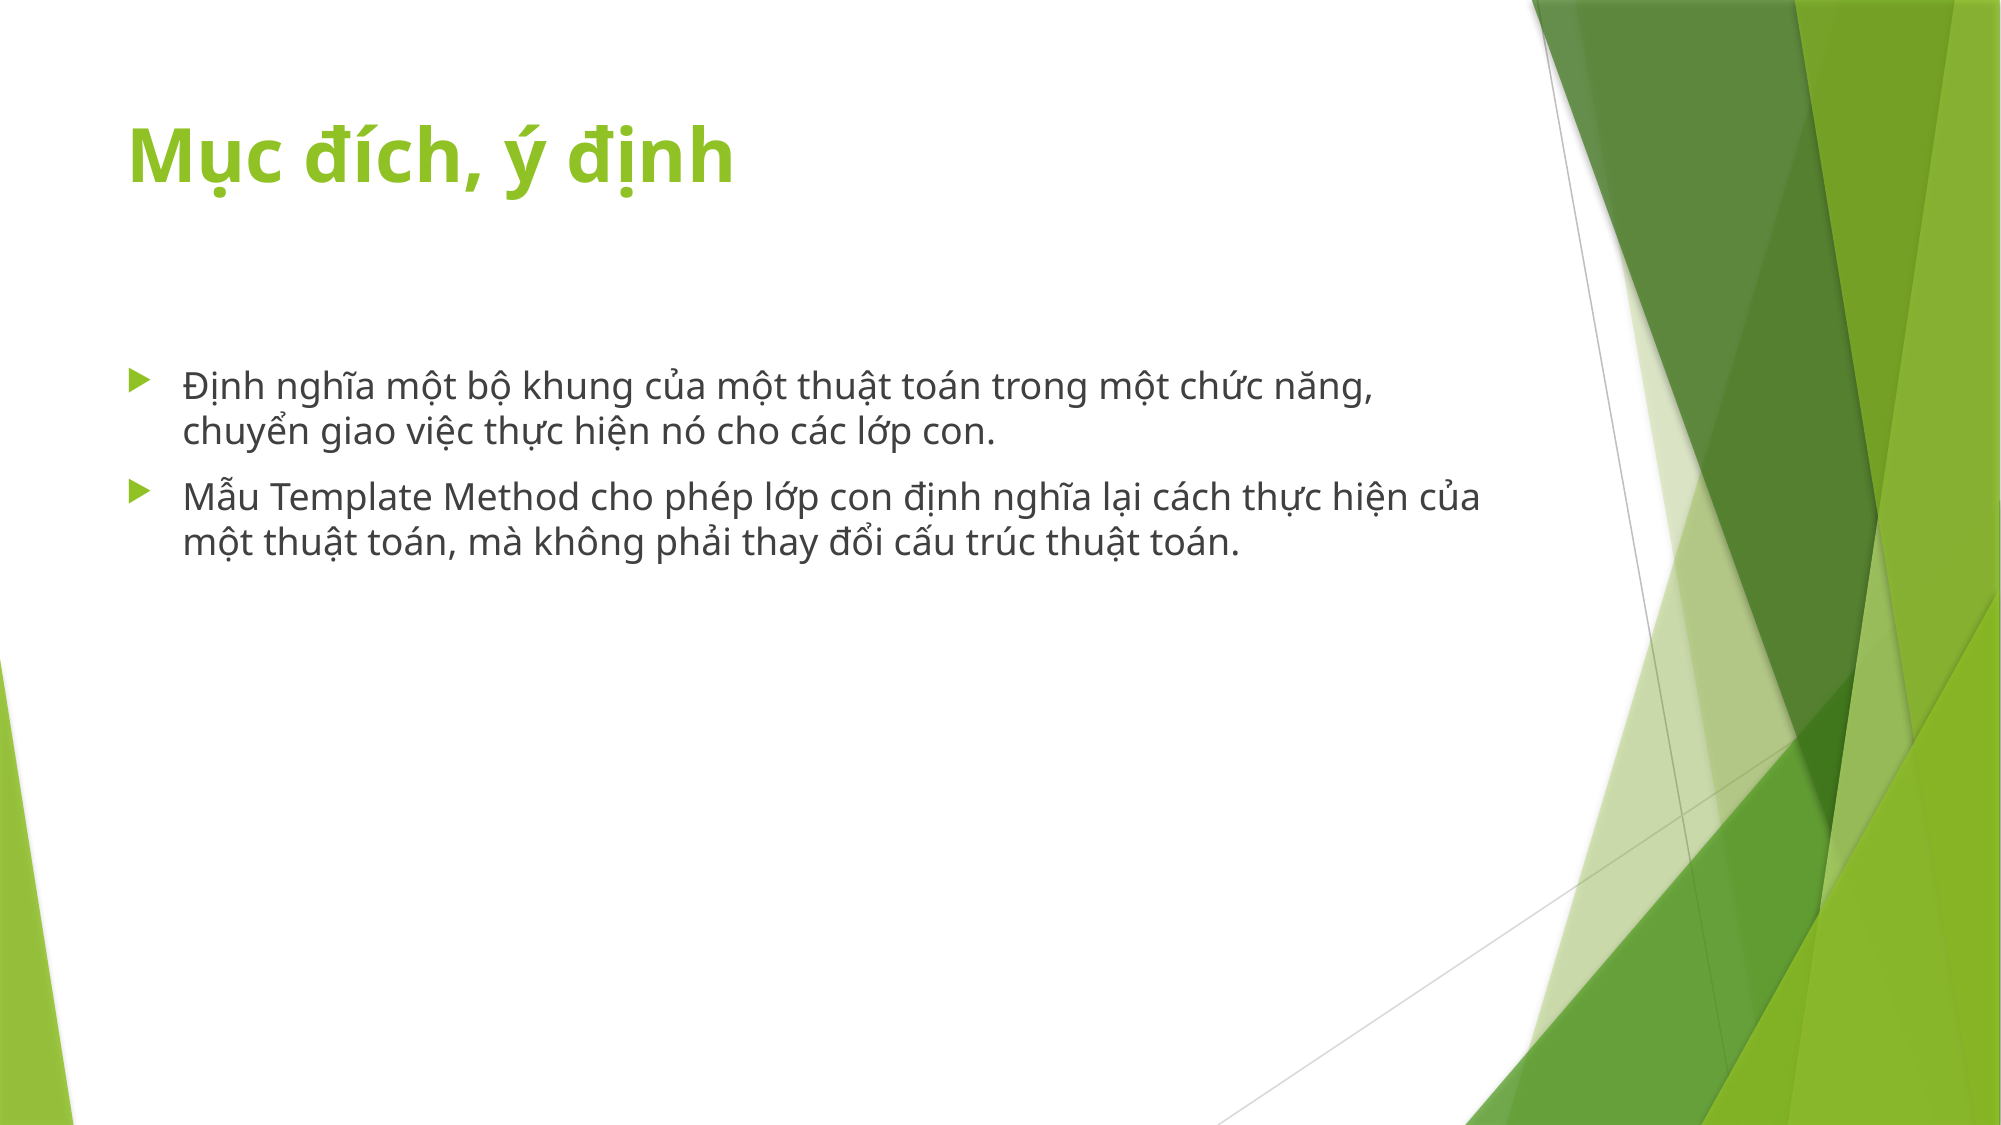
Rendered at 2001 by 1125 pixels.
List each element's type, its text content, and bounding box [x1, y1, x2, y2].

title Mục đích, ý định [111, 99, 1522, 317]
list Định nghĩa một bộ khung của một thuật toán trong một chức năng, chuyển giao việc thực hiện nó cho các lớp con. Mẫu Template Method cho phép lớp con định nghĩa lại cách thực hiện của một thuật toán, mà không phải thay đổi cấu trúc thuật toán. [111, 354, 1522, 992]
